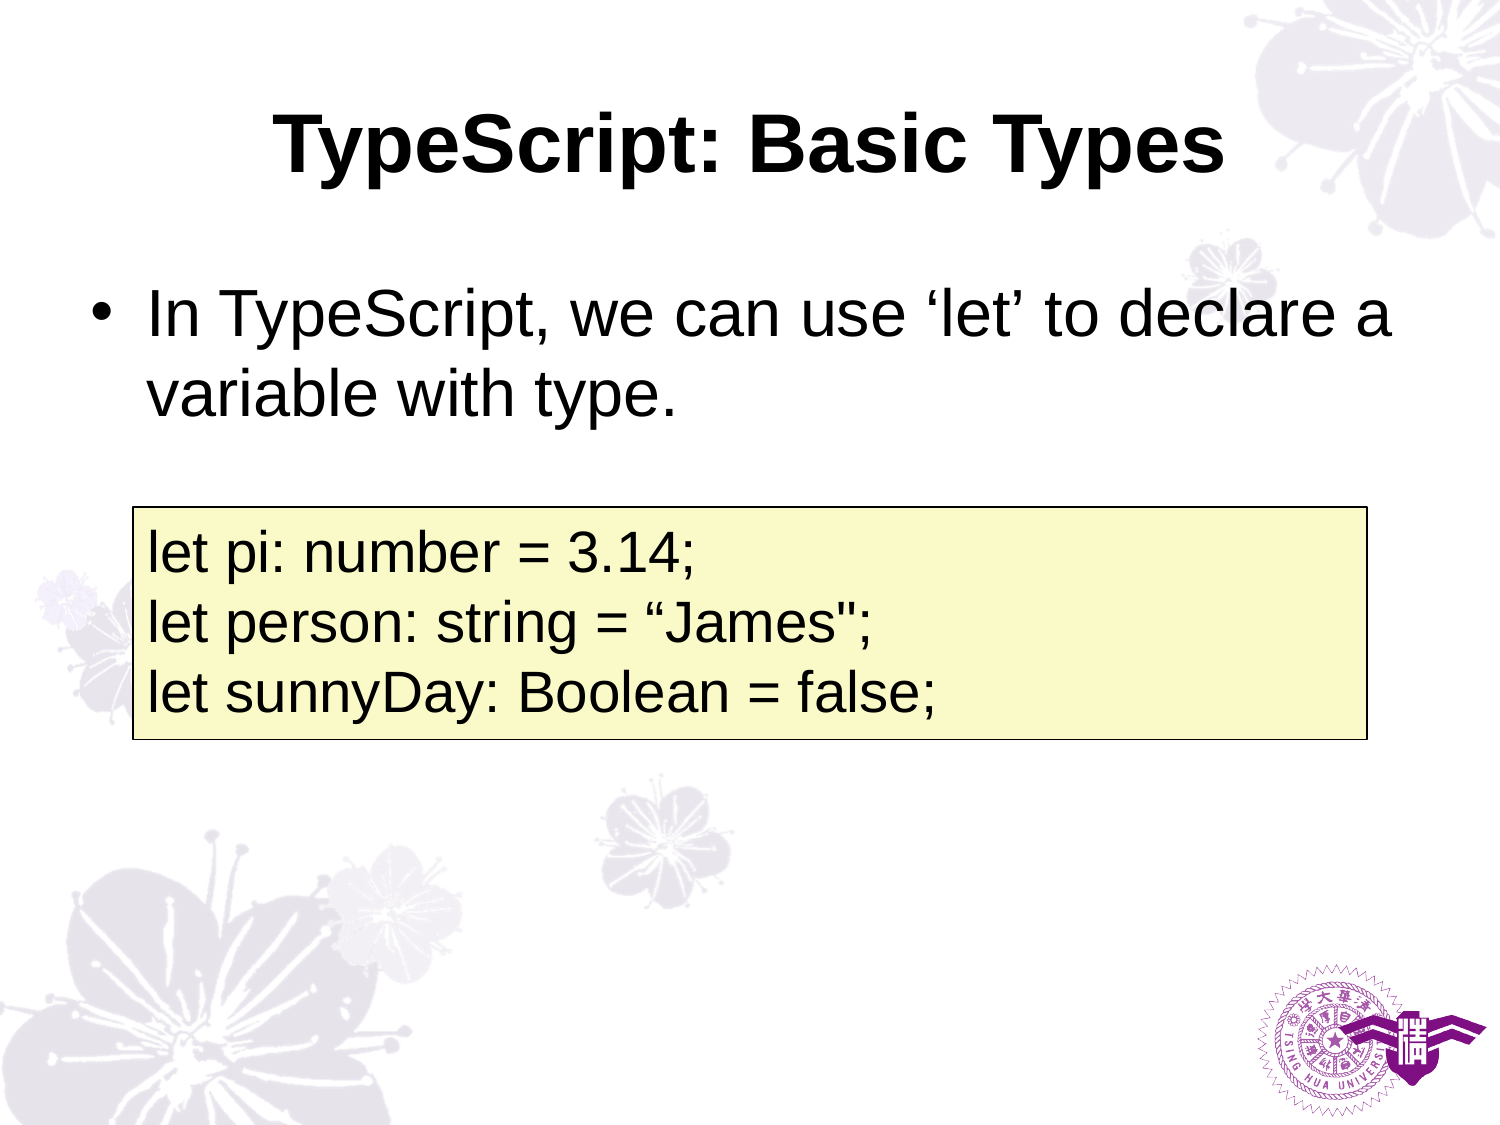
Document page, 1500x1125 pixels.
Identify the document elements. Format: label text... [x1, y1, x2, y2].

picture [0, 0, 1500, 1125]
list In TypeScript, we can use ‘let’ to declare a variable with type. [75, 262, 1425, 1005]
title TypeScript: Basic Types [75, 45, 1425, 233]
text_box let pi: number = 3.14; let person: string = “James"; let sunnyDay: Boolean = false; [131, 505, 1369, 742]
